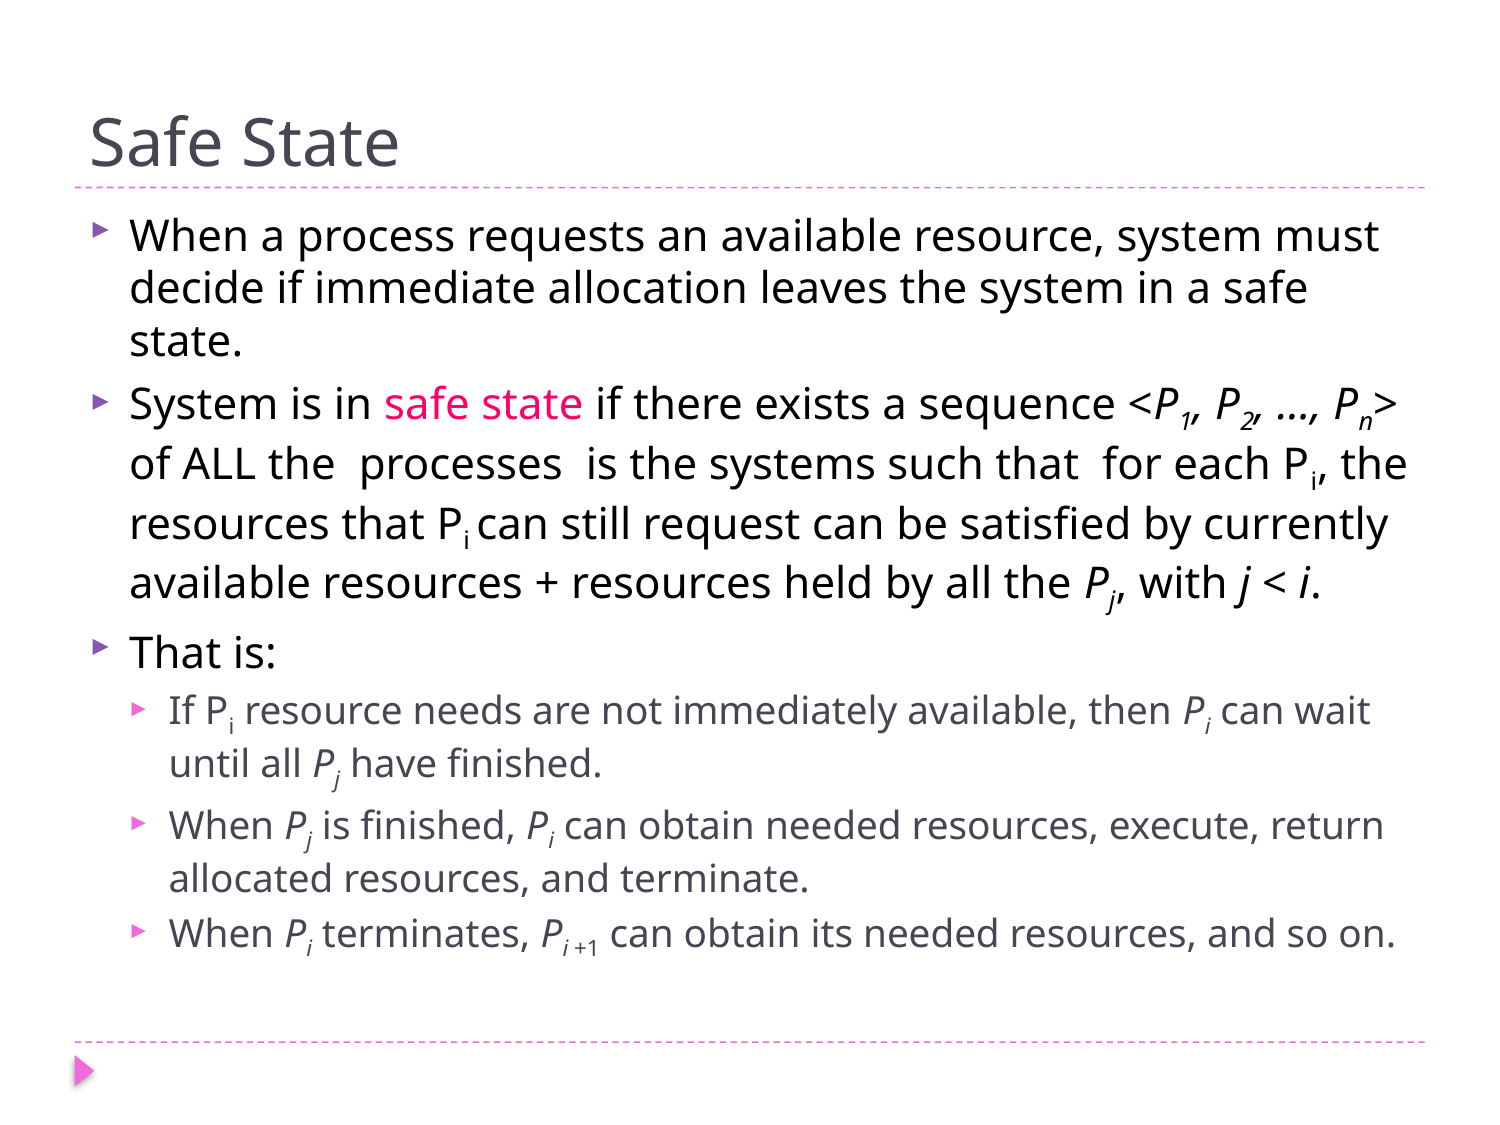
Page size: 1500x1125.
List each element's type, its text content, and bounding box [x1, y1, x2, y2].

title Safe State [75, 24, 1425, 188]
list When a process requests an available resource, system must decide if immediate allocation leaves the system in a safe state. System is in safe state if there exists a sequence <P1, P2, …, Pn> of ALL the processes is the systems such that for each Pi, the resources that Pi can still request can be satisfied by currently available resources + resources held by all the Pj, with j < i. That is: If Pi resource needs are not immediately available, then Pi can wait until all Pj have finished. When Pj is finished, Pi can obtain needed resources, execute, return allocated resources, and terminate. When Pi terminates, Pi +1 can obtain its needed resources, and so on. [75, 200, 1425, 1010]
